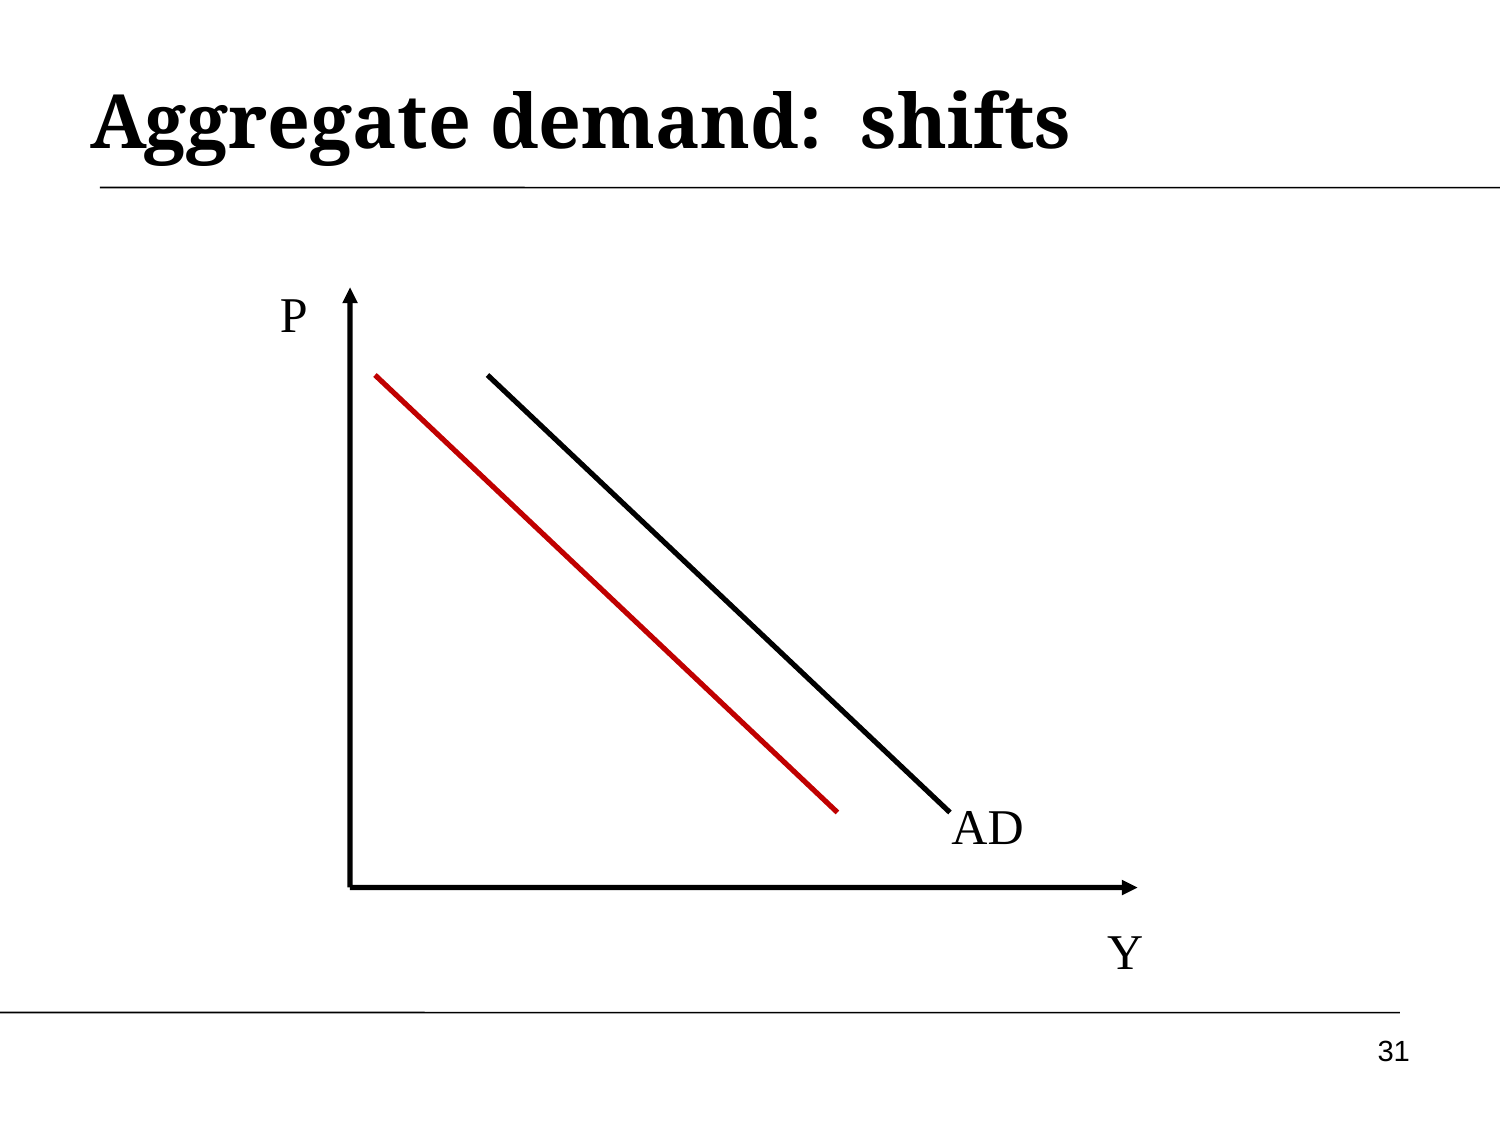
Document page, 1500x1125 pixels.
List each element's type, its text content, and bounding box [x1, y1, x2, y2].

title Aggregate demand: shifts [74, 49, 1426, 188]
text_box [249, 274, 1176, 988]
slide_number 31 [1074, 1024, 1426, 1103]
